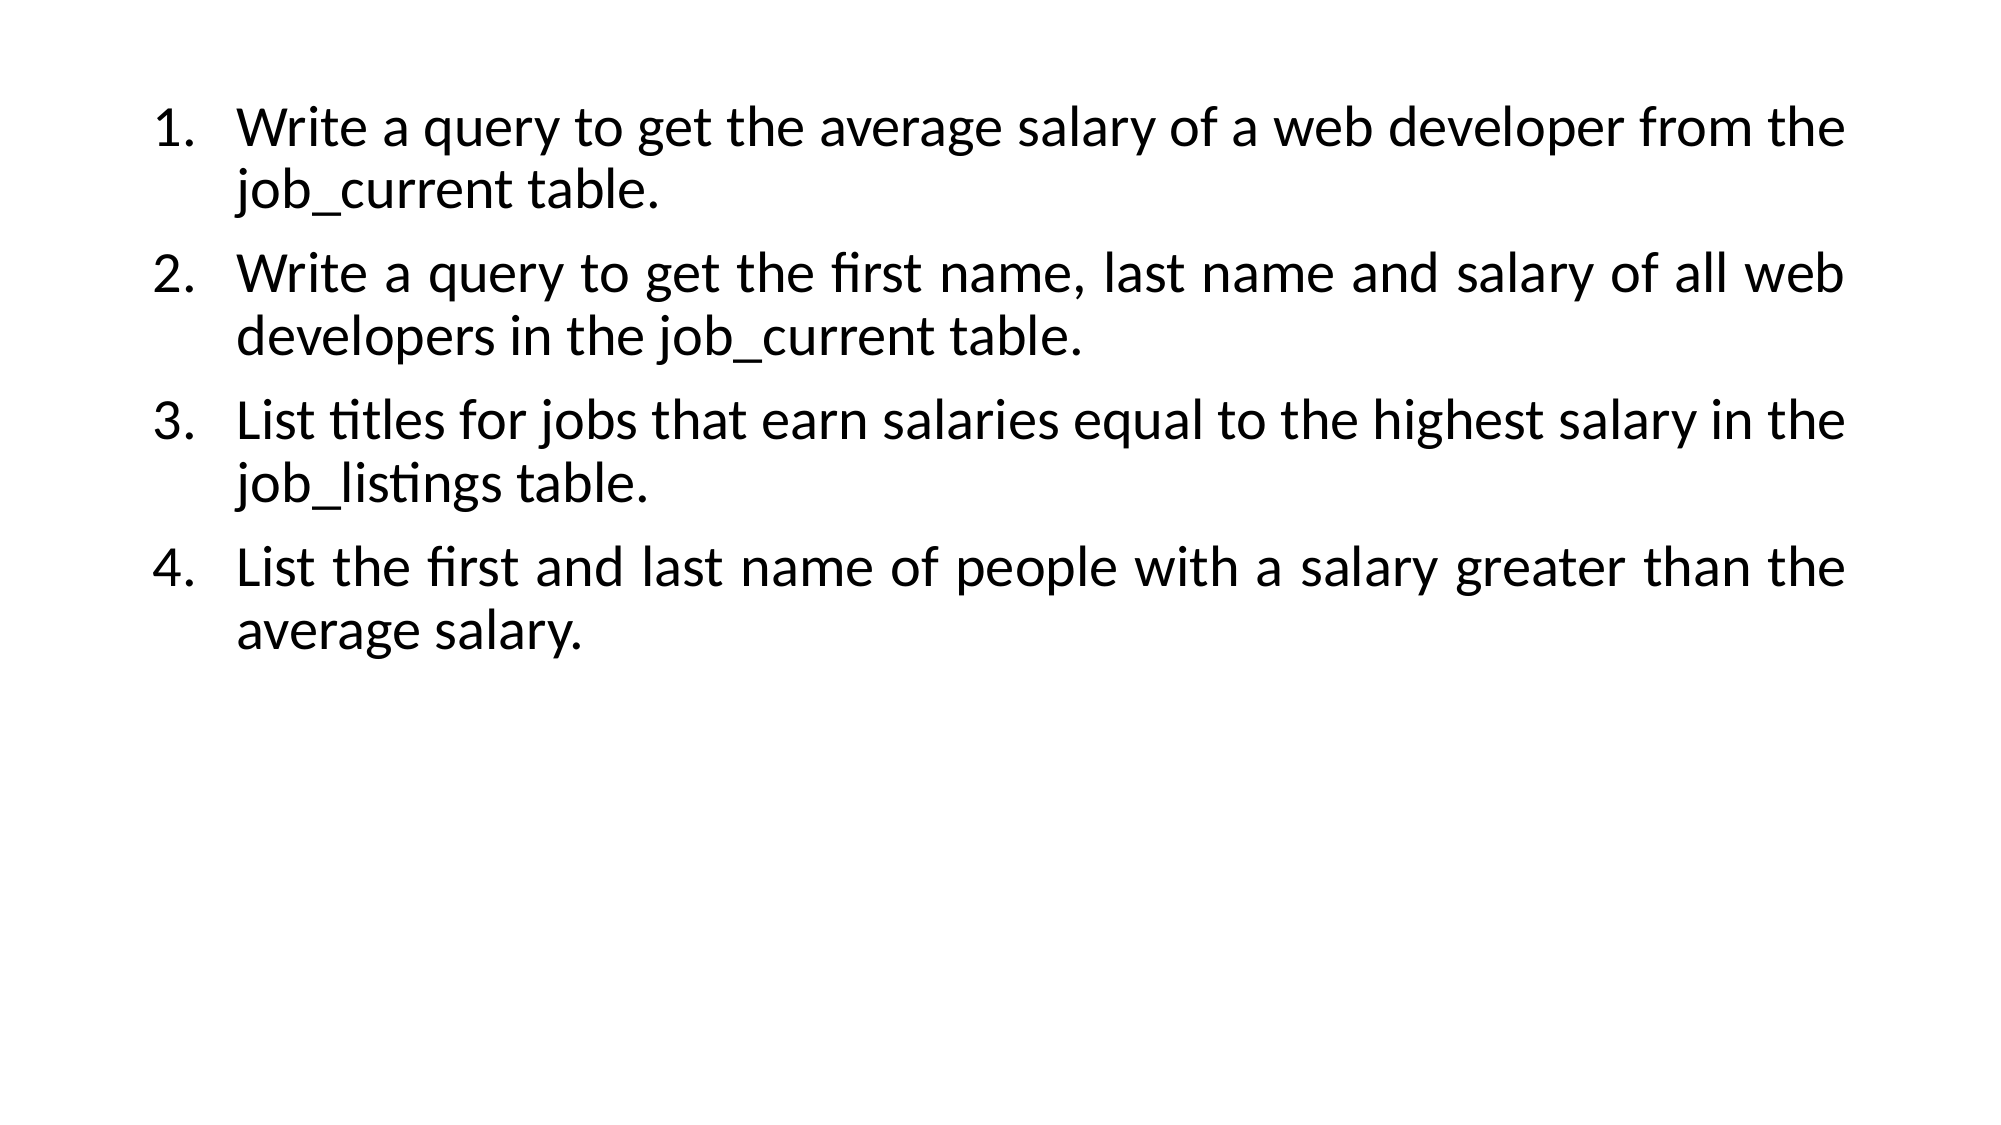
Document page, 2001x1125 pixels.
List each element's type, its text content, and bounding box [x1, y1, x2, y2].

list Write a query to get the average salary of a web developer from the job_current table. Write a query to get the first name, last name and salary of all web developers in the job_current table. List titles for jobs that earn salaries equal to the highest salary in the job_listings table. List the first and last name of people with a salary greater than the average salary. [137, 88, 1863, 1014]
